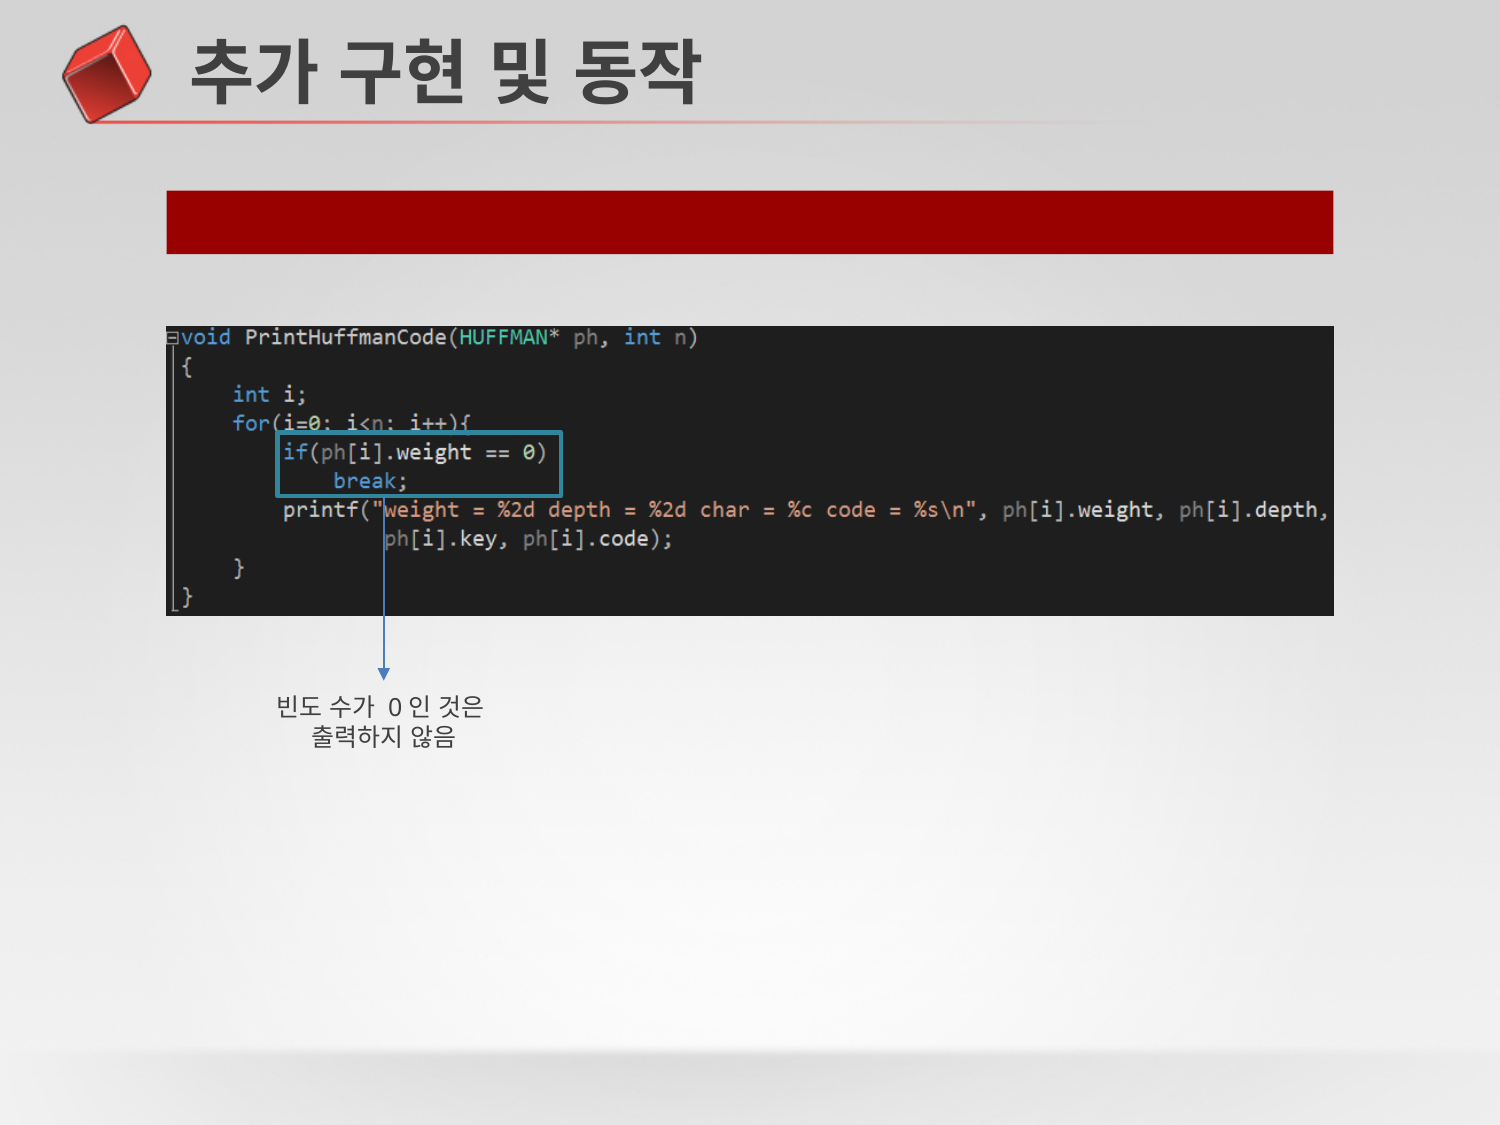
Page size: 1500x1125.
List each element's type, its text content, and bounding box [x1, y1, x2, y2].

picture [0, 0, 1500, 1125]
text_box 허프만 코드 출력 [164, 188, 1335, 256]
title 추가 구현 및 동작 [174, 19, 767, 121]
text_box 빈도 수가 0인 것은 출력하지 않음 [238, 659, 529, 784]
text_box 1-3 [64, 46, 160, 102]
